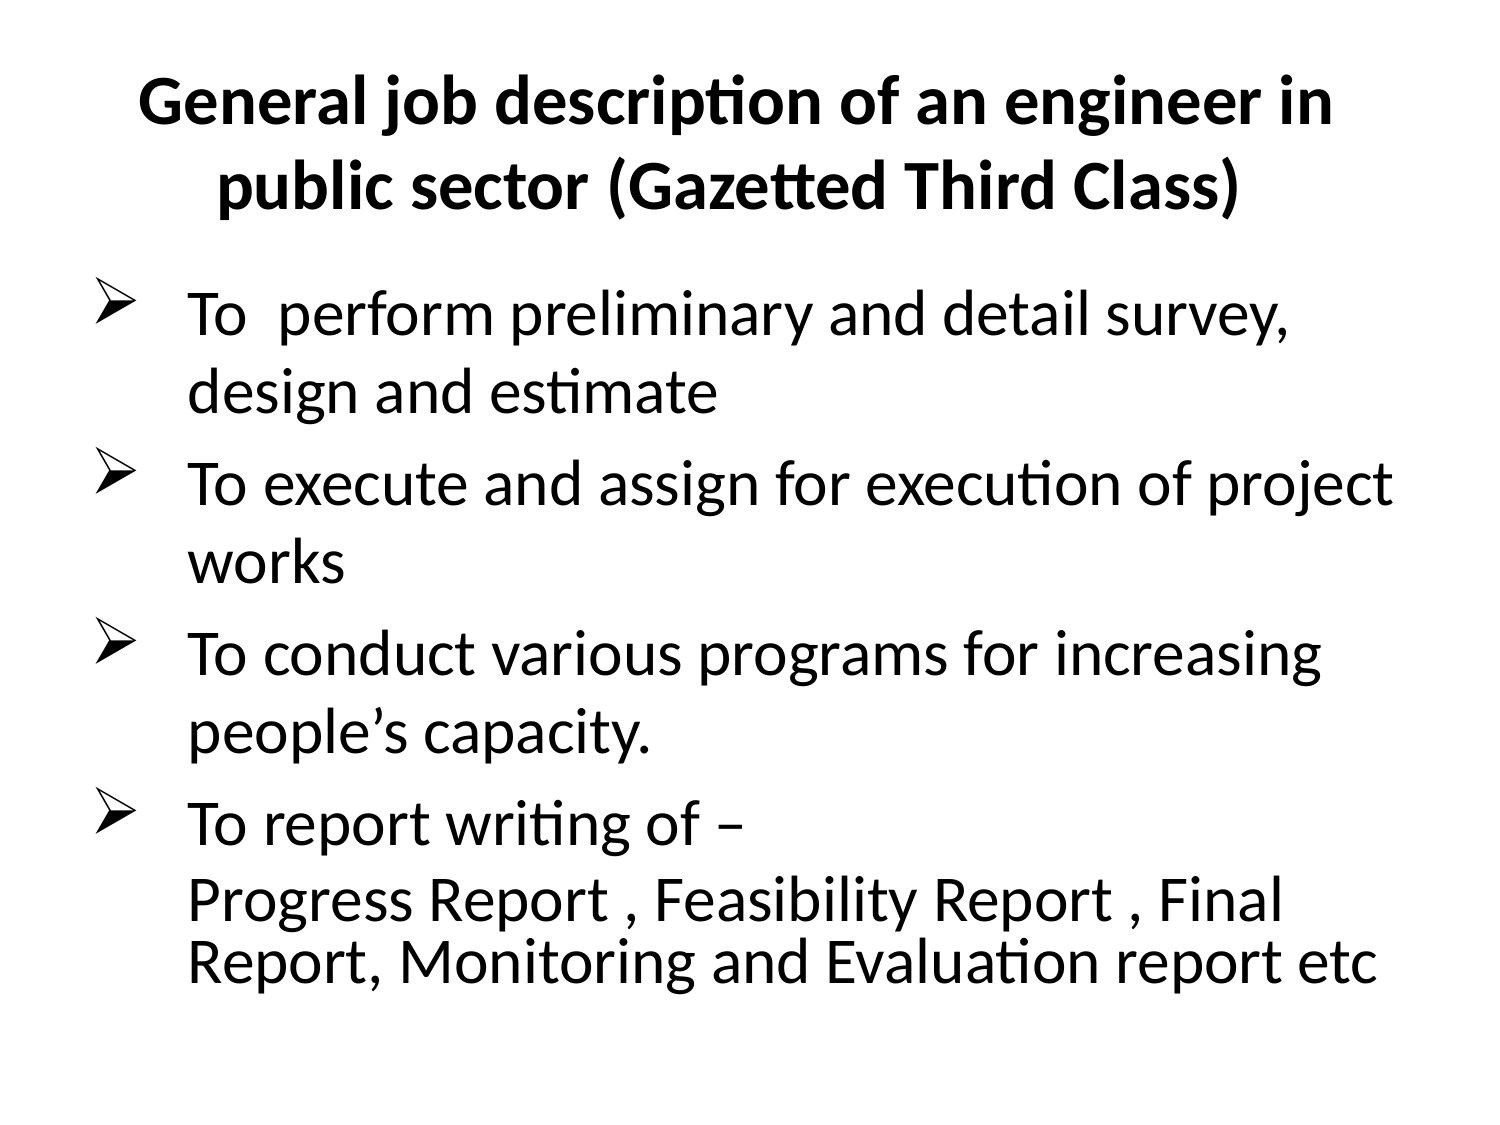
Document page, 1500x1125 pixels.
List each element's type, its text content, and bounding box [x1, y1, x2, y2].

list To perform preliminary and detail survey, design and estimate To execute and assign for execution of project works To conduct various programs for increasing people’s capacity. To report writing of – Progress Report , Feasibility Report , Final Report, Monitoring and Evaluation report etc [75, 262, 1425, 1005]
title General job description of an engineer in public sector (Gazetted Third Class) [50, 45, 1425, 233]
